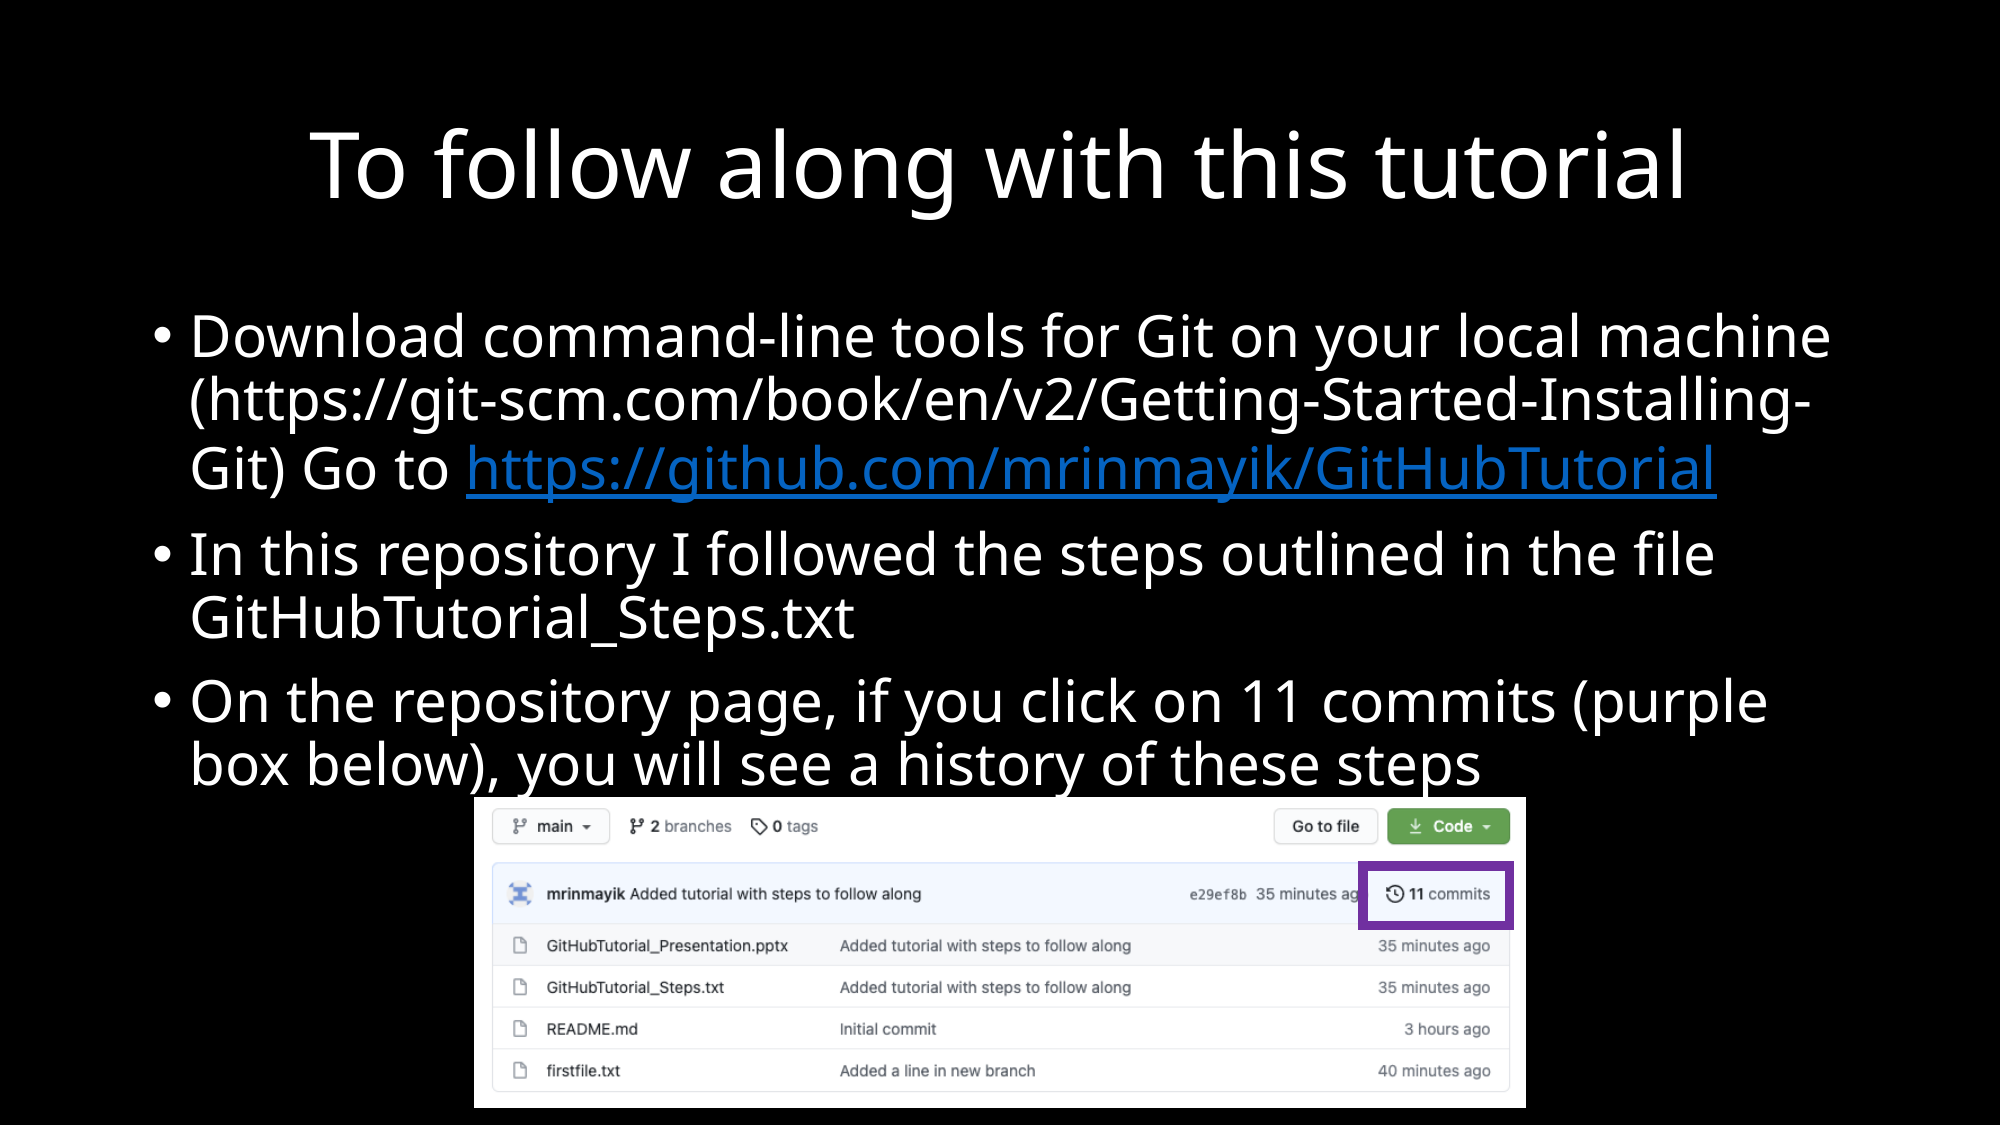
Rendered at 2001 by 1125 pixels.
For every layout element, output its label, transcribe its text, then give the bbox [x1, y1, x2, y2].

list Download command-line tools for Git on your local machine (https://git-scm.com/book/en/v2/Getting-Started-Installing-Git) Go to https://github.com/mrinmayik/GitHubTutorial In this repository I followed the steps outlined in the file GitHubTutorial_Steps.txt On the repository page, if you click on 11 commits (purple box below), you will see a history of these steps [137, 299, 1863, 1014]
title To follow along with this tutorial [137, 59, 1863, 278]
picture [474, 797, 1526, 1108]
